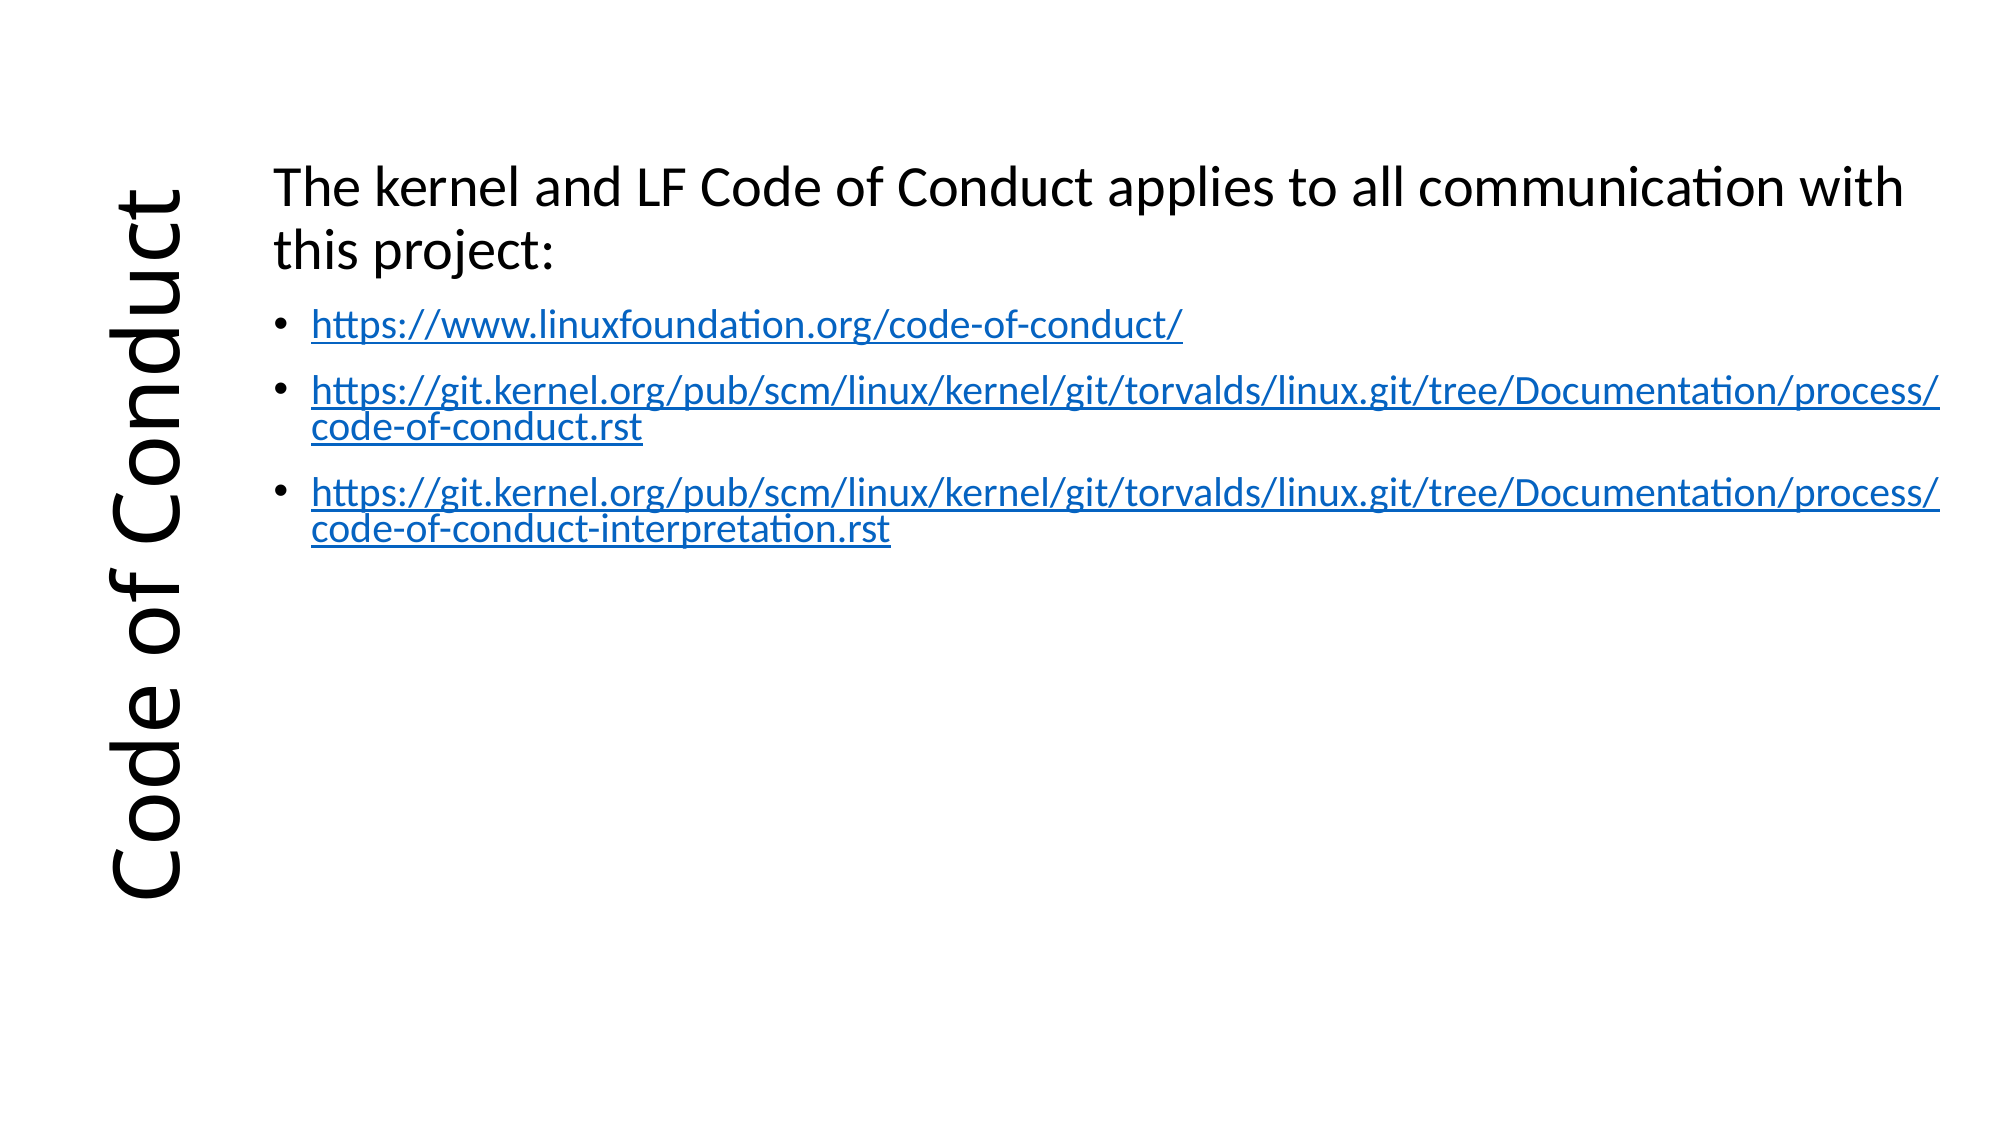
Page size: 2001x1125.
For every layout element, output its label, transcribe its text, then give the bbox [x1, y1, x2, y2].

list The kernel and LF Code of Conduct applies to all communication with this project: https://www.linuxfoundation.org/code-of-conduct/ https://git.kernel.org/pub/scm/linux/kernel/git/torvalds/linux.git/tree/Documentation/process/code-of-conduct.rst https://git.kernel.org/pub/scm/linux/kernel/git/torvalds/linux.git/tree/Documentation/process/code-of-conduct-interpretation.rst [258, 148, 1959, 955]
title Code of Conduct [41, 0, 259, 1093]
